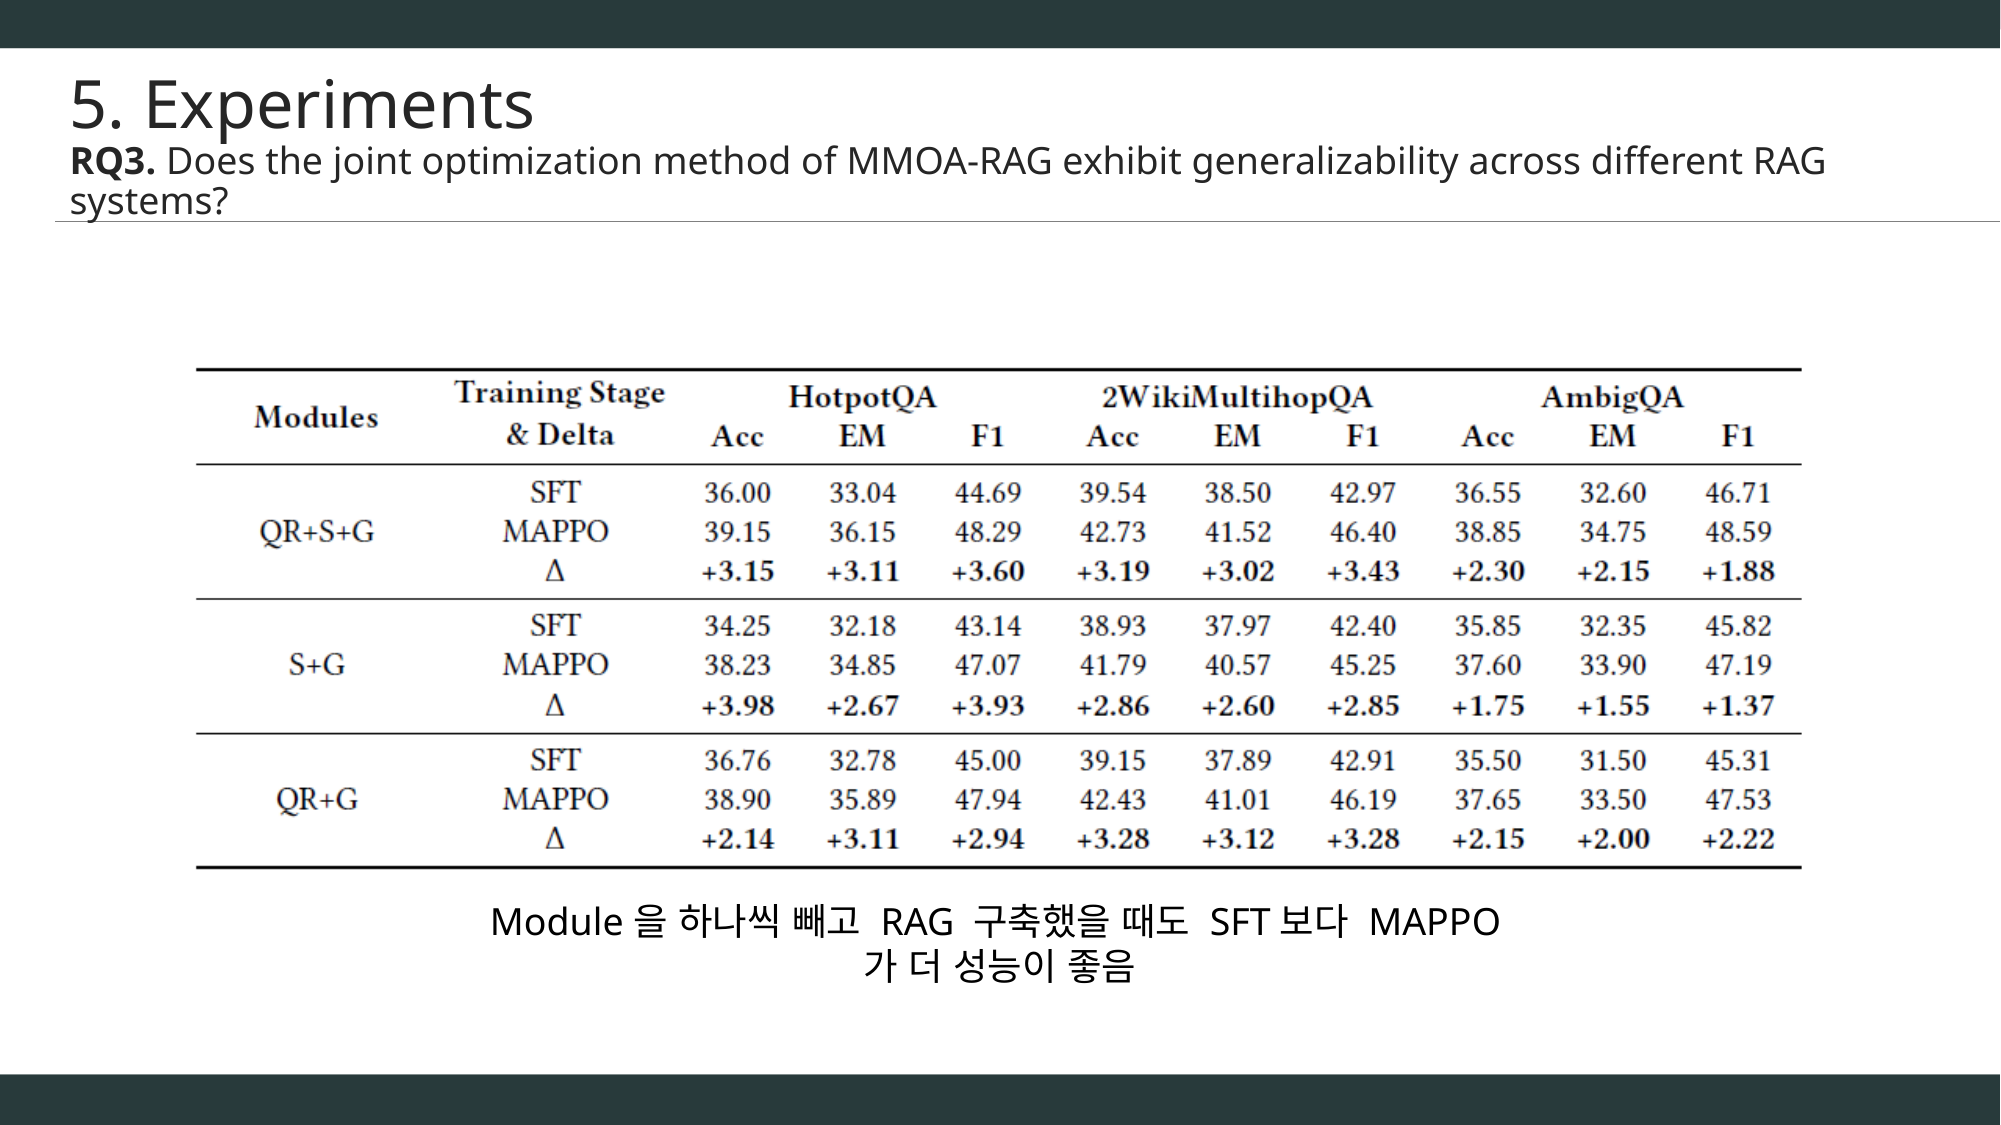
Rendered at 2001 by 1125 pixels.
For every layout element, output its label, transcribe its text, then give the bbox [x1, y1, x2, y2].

list RQ3. Does the joint optimization method of MMOA-RAG exhibit generalizability across different RAG systems? [54, 155, 1987, 210]
text_box Module을 하나씩 빼고 RAG 구축했을 때도 SFT보다 MAPPO가 더 성능이 좋음 [462, 890, 1538, 996]
title 5. Experiments [54, 60, 1191, 151]
picture [173, 348, 1827, 885]
